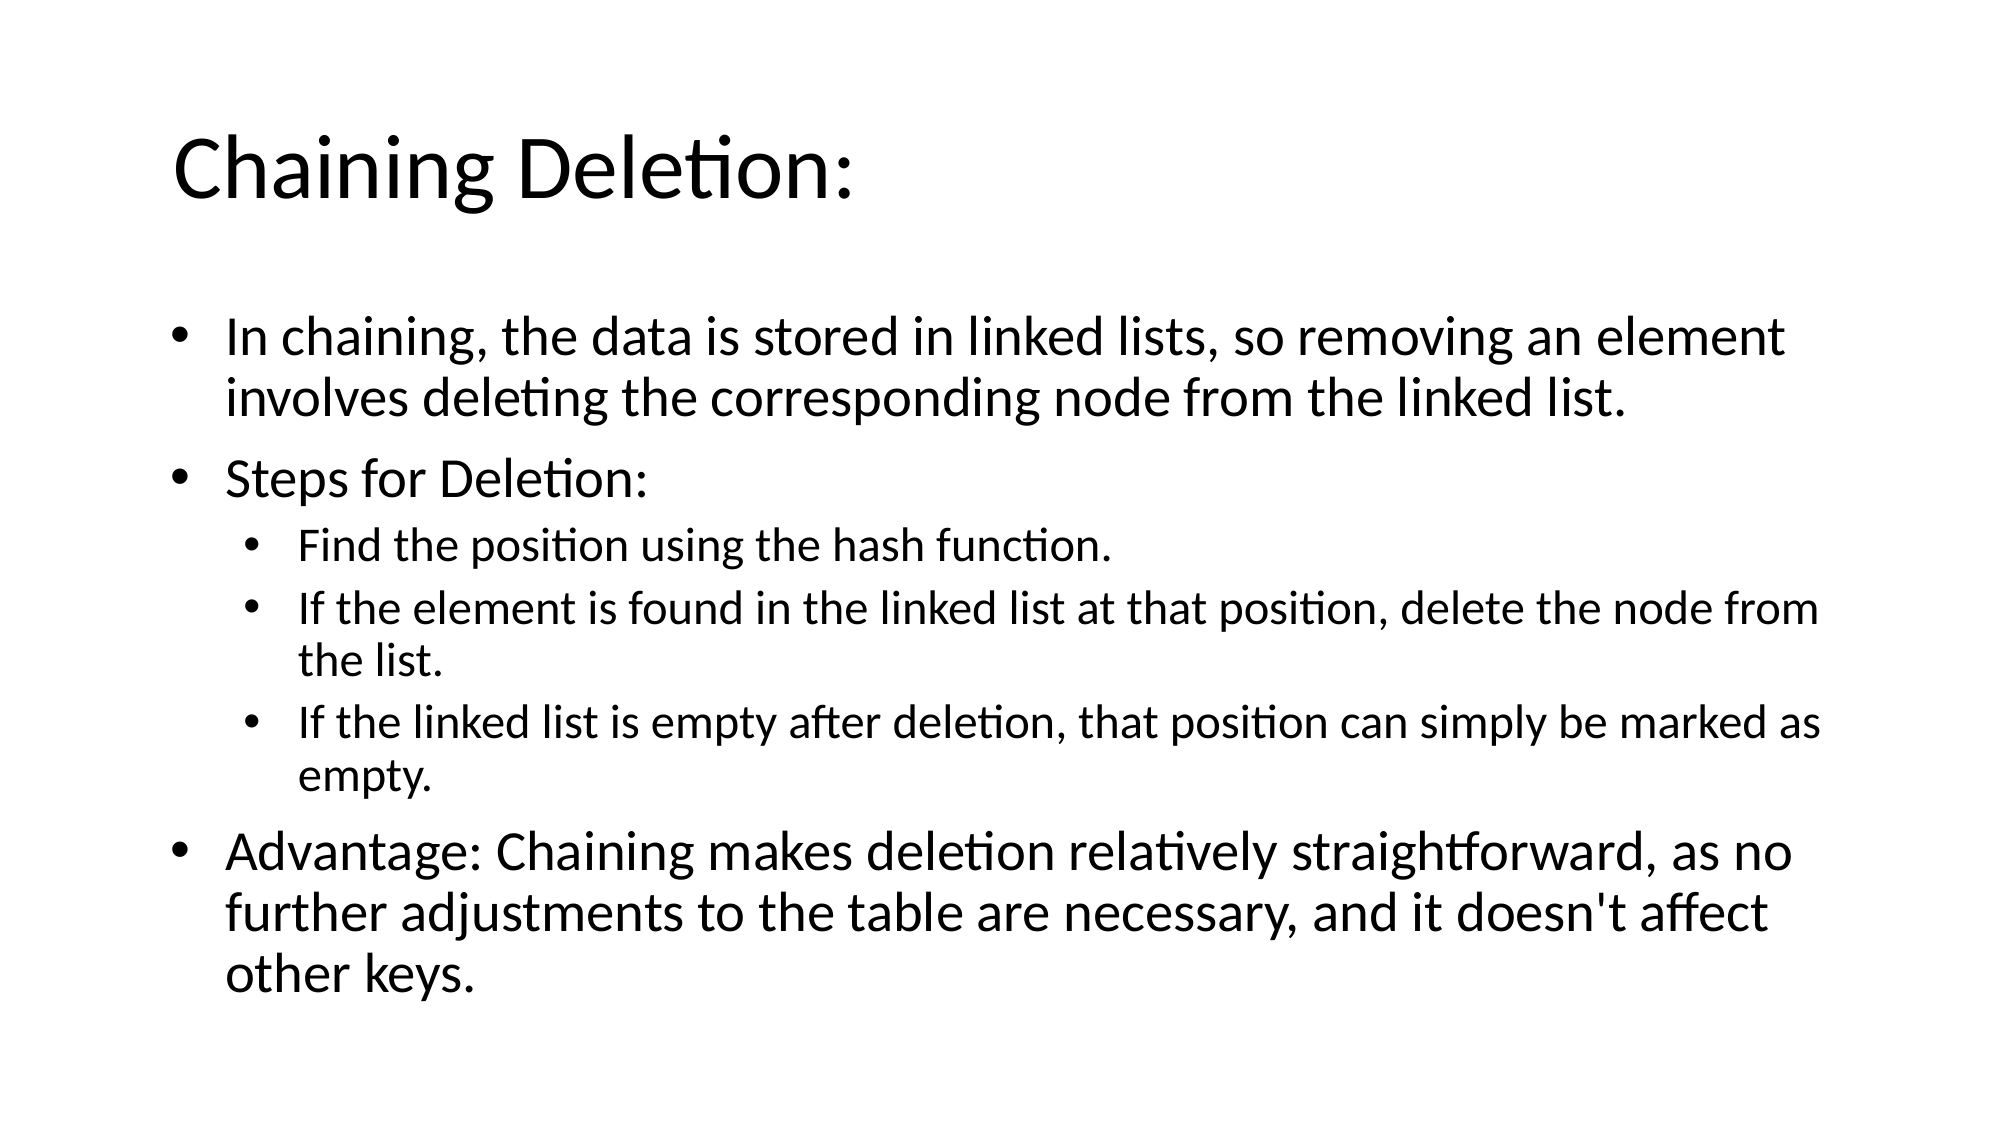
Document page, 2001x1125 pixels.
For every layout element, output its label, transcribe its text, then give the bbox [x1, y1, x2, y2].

title Chaining Deletion: [137, 59, 1863, 278]
list In chaining, the data is stored in linked lists, so removing an element involves deleting the corresponding node from the linked list. Steps for Deletion: Find the position using the hash function. If the element is found in the linked list at that position, delete the node from the list. If the linked list is empty after deletion, that position can simply be marked as empty. Advantage: Chaining makes deletion relatively straightforward, as no further adjustments to the table are necessary, and it doesn't affect other keys. [137, 299, 1863, 1014]
